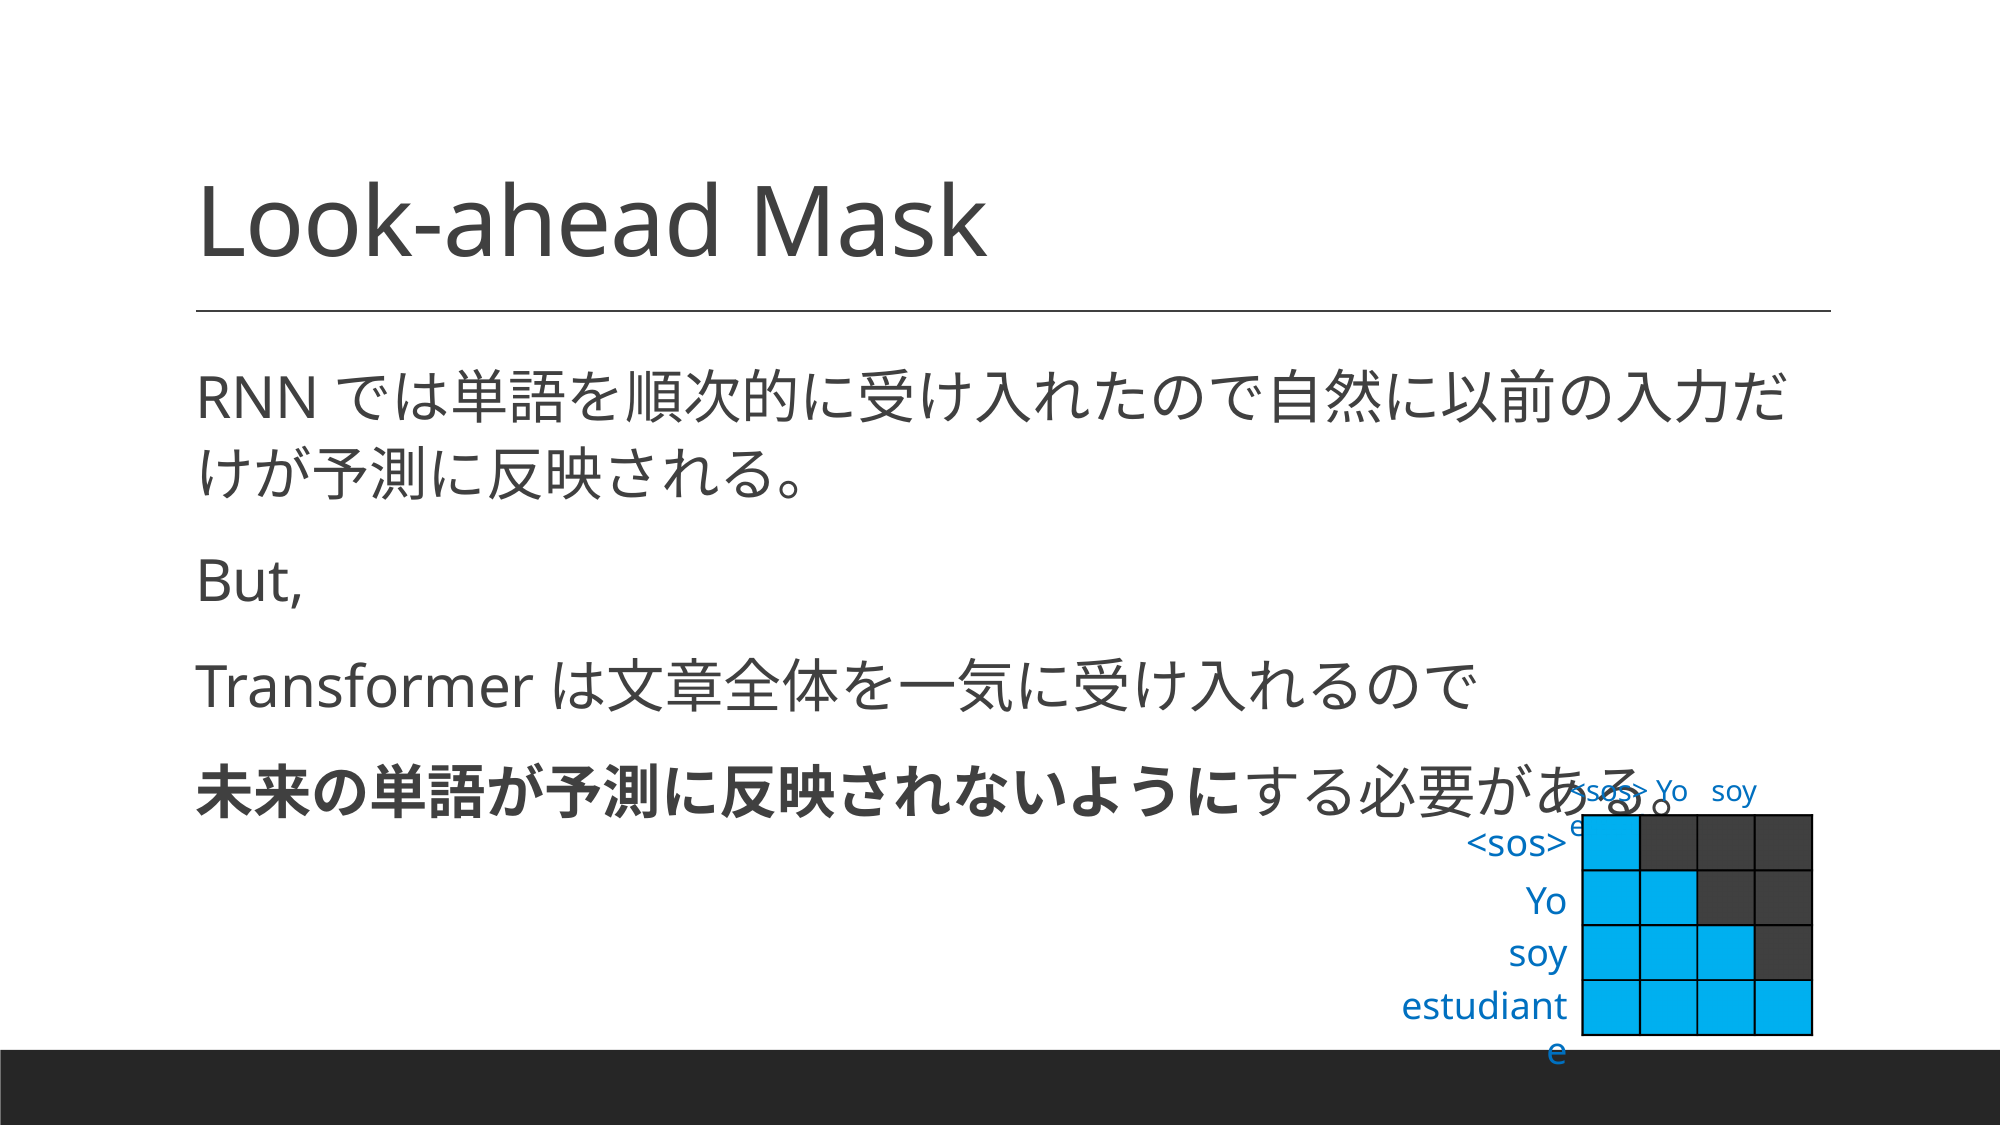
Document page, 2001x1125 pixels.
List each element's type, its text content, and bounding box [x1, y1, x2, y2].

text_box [1380, 764, 1910, 1037]
title Look-ahead Mask [180, 47, 1830, 285]
list RNNでは単語を順次的に受け入れたので自然に以前の入力だけが予測に反映される。 But, Transformerは文章全体を一気に受け入れるので 未来の単語が予測に反映されないようにする必要がある。 [180, 345, 1830, 963]
